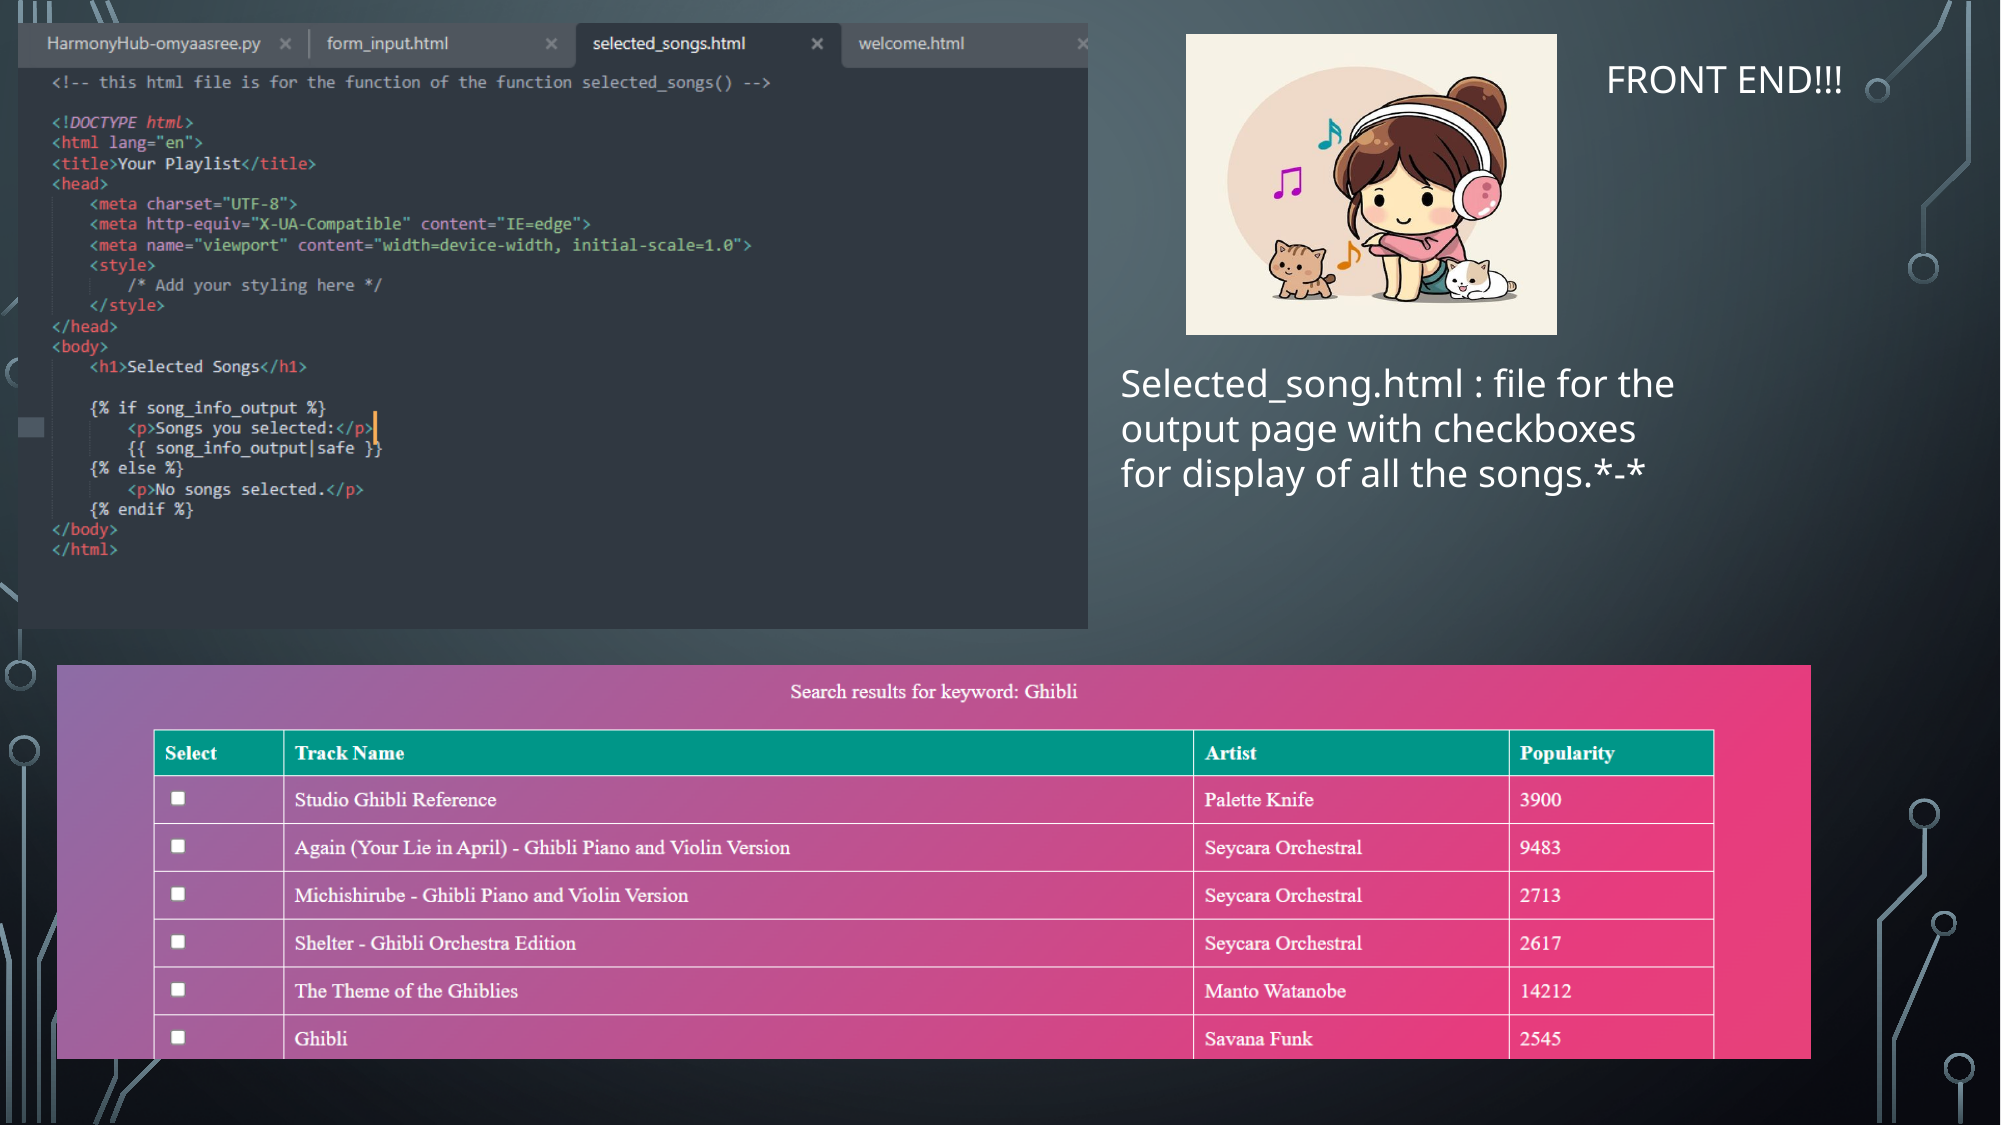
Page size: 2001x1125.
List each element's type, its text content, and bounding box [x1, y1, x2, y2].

picture [57, 664, 1811, 1059]
picture [18, 23, 1088, 630]
text_box FRONT END!!! [1591, 48, 2000, 108]
picture [1185, 34, 1557, 336]
text_box Selected_song.html : file for the output page with checkboxes for display of all the songs.*-* [1105, 352, 1692, 503]
